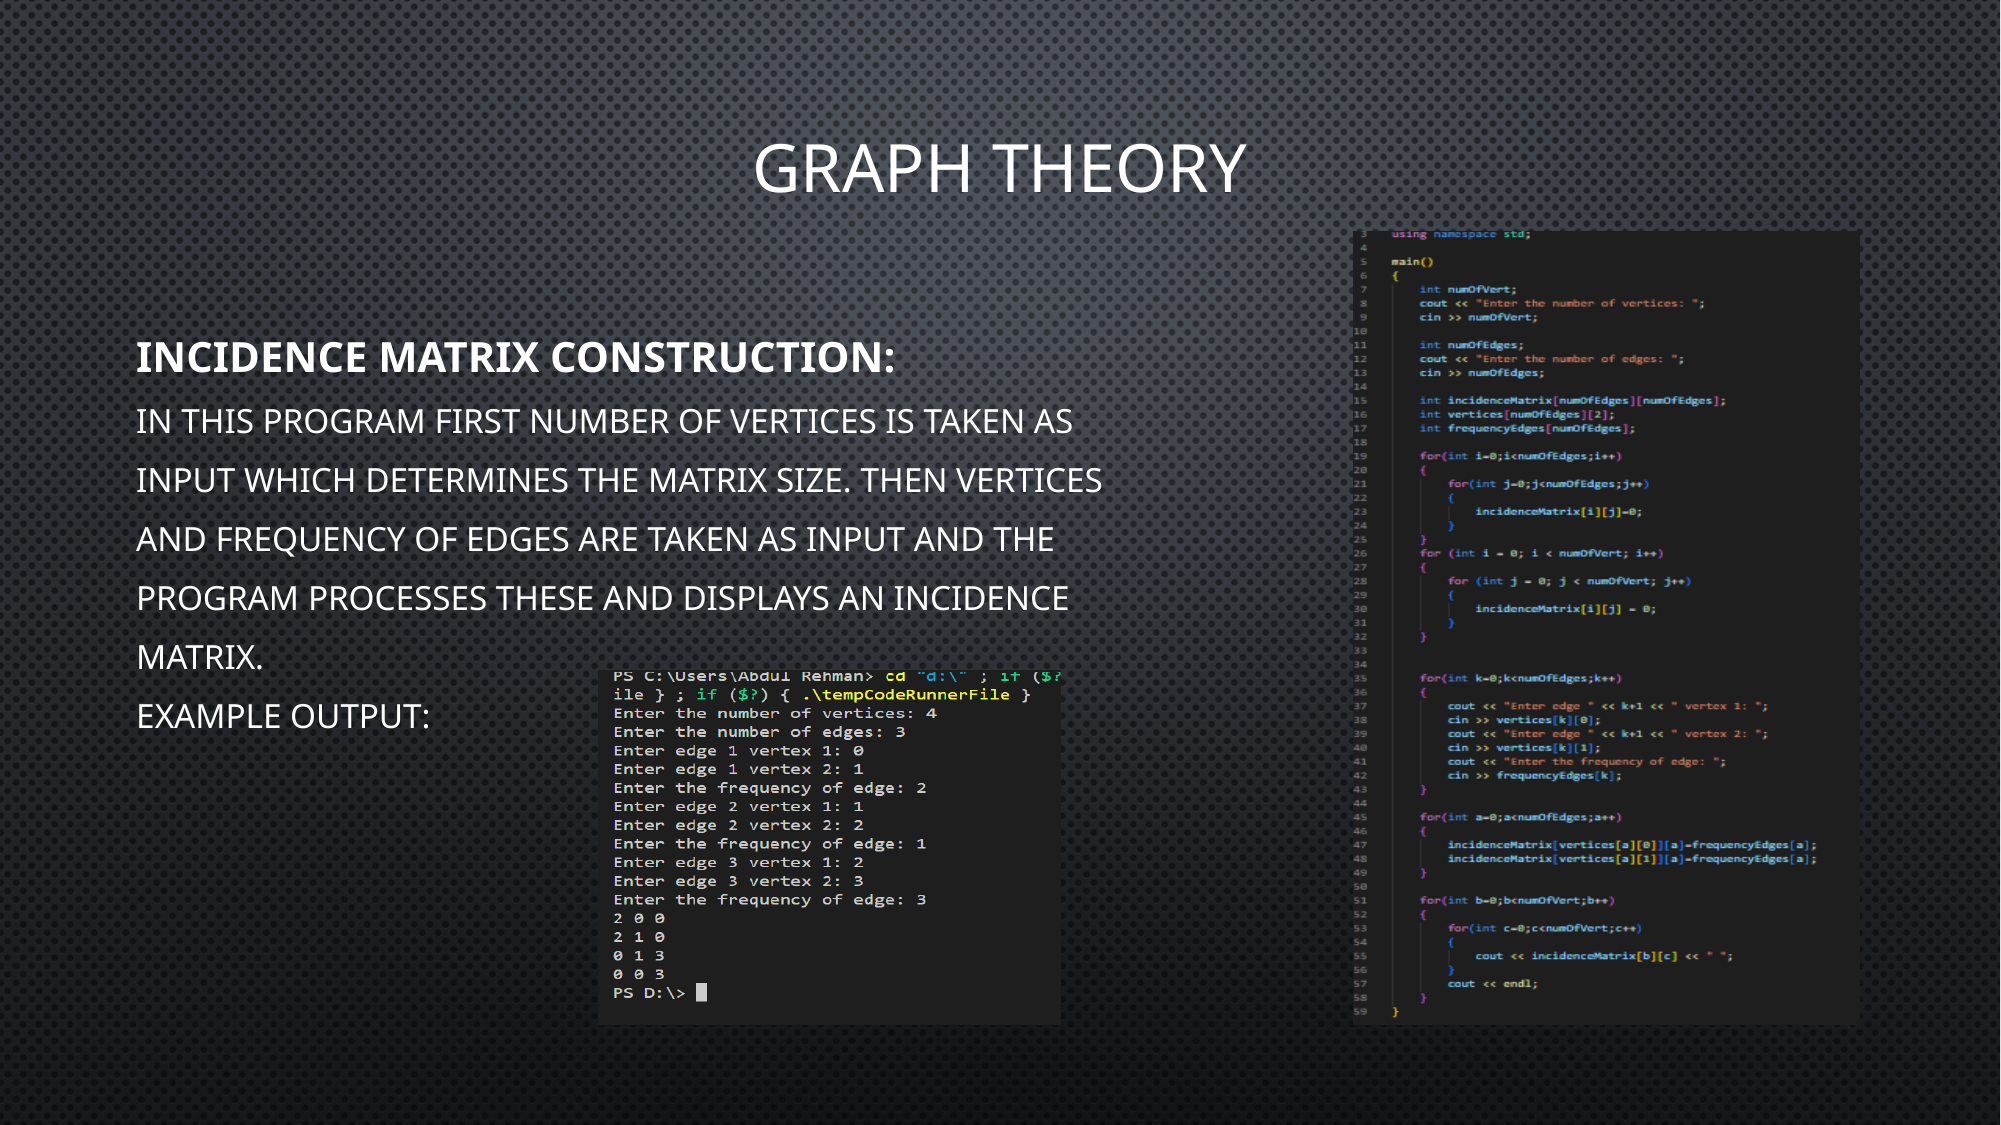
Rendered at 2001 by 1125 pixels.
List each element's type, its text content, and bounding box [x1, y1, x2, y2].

picture [598, 670, 1061, 1026]
title Graph THEORY [187, 99, 1813, 231]
picture [1352, 231, 1860, 1026]
list Incidence Matrix Construction: In this program first number of vertices is taken as input which determines the matrix size. Then vertices and frequency of edges are taken as input and the Program processes these and displays an incidence Matrix. Example Output: [121, 215, 1747, 910]
